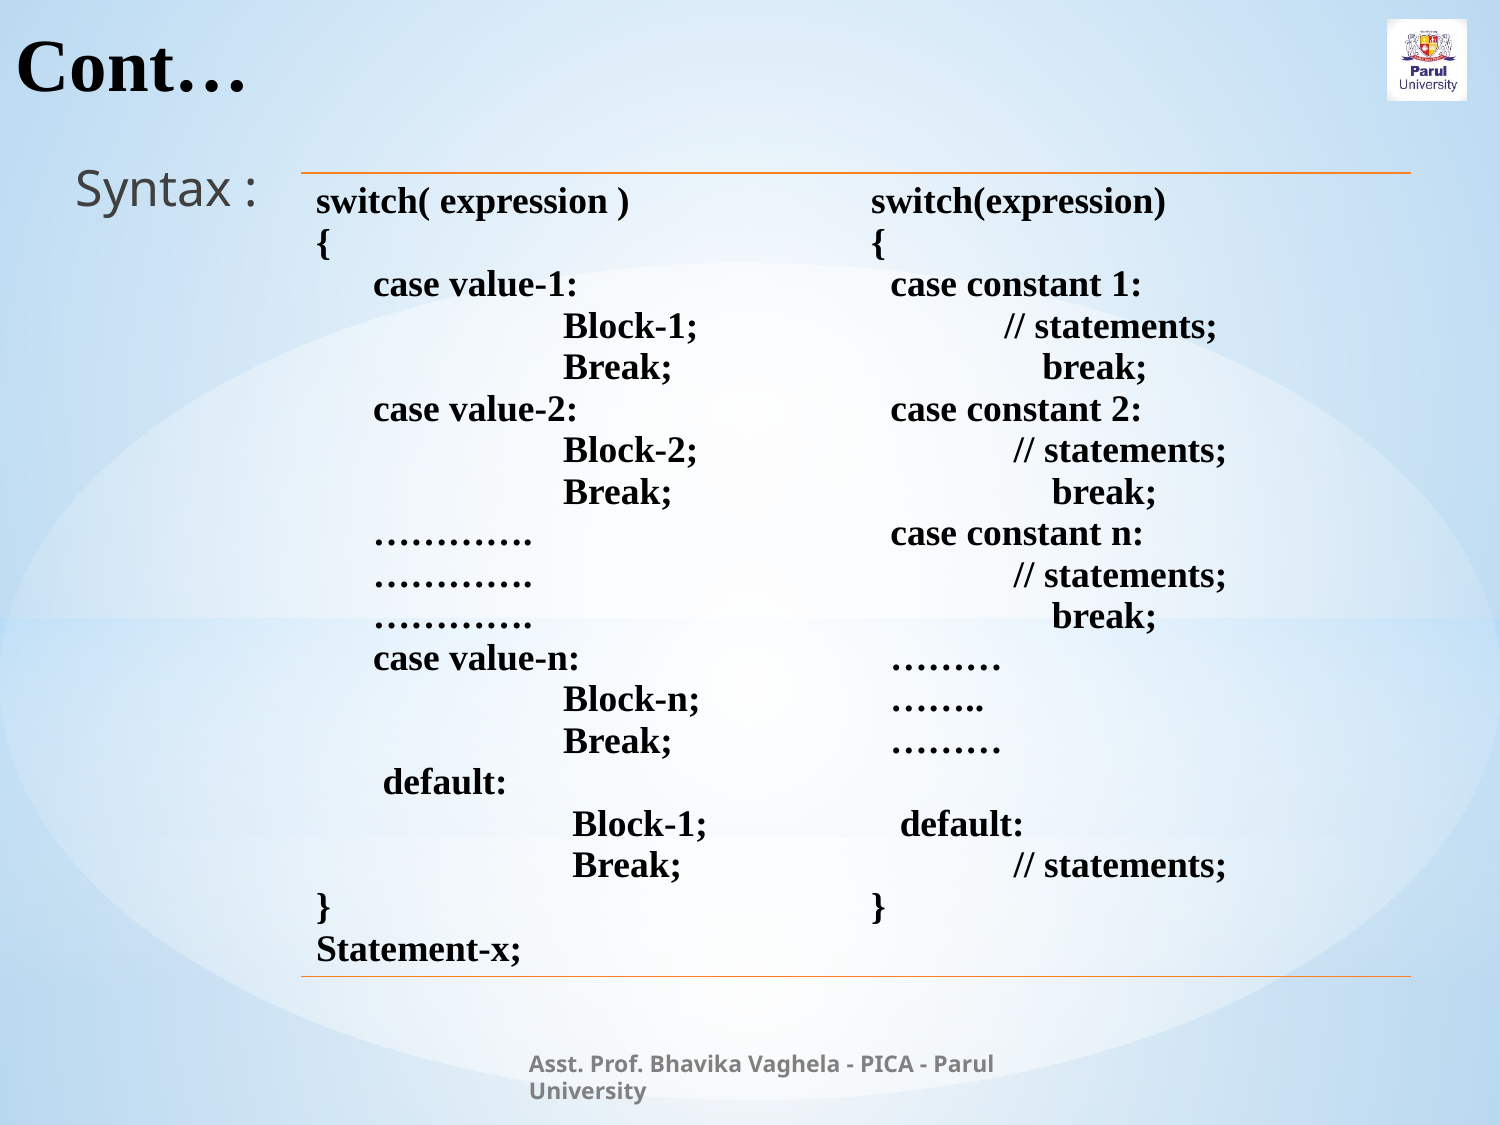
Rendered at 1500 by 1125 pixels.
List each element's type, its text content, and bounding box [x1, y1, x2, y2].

picture [1387, 18, 1468, 102]
footer Asst. Prof. Bhavika Vaghela - PICA - Parul University [513, 1046, 1064, 1107]
list Syntax : [53, 149, 1447, 1024]
table_header switch(expression) { case constant 1: // statements; break; case constant 2: // statements; break; case constant n: // statements; break; ……… …….. ……… default: // statements; } [856, 174, 1411, 976]
table_header switch( expression ) { case value-1: Block-1; Break; case value-2: Block-2; Break; …………. …………. …………. case value-n: Block-n; Break; default: Block-1; Break; } Statement-x; [301, 174, 856, 976]
title Cont… [0, 8, 1483, 105]
